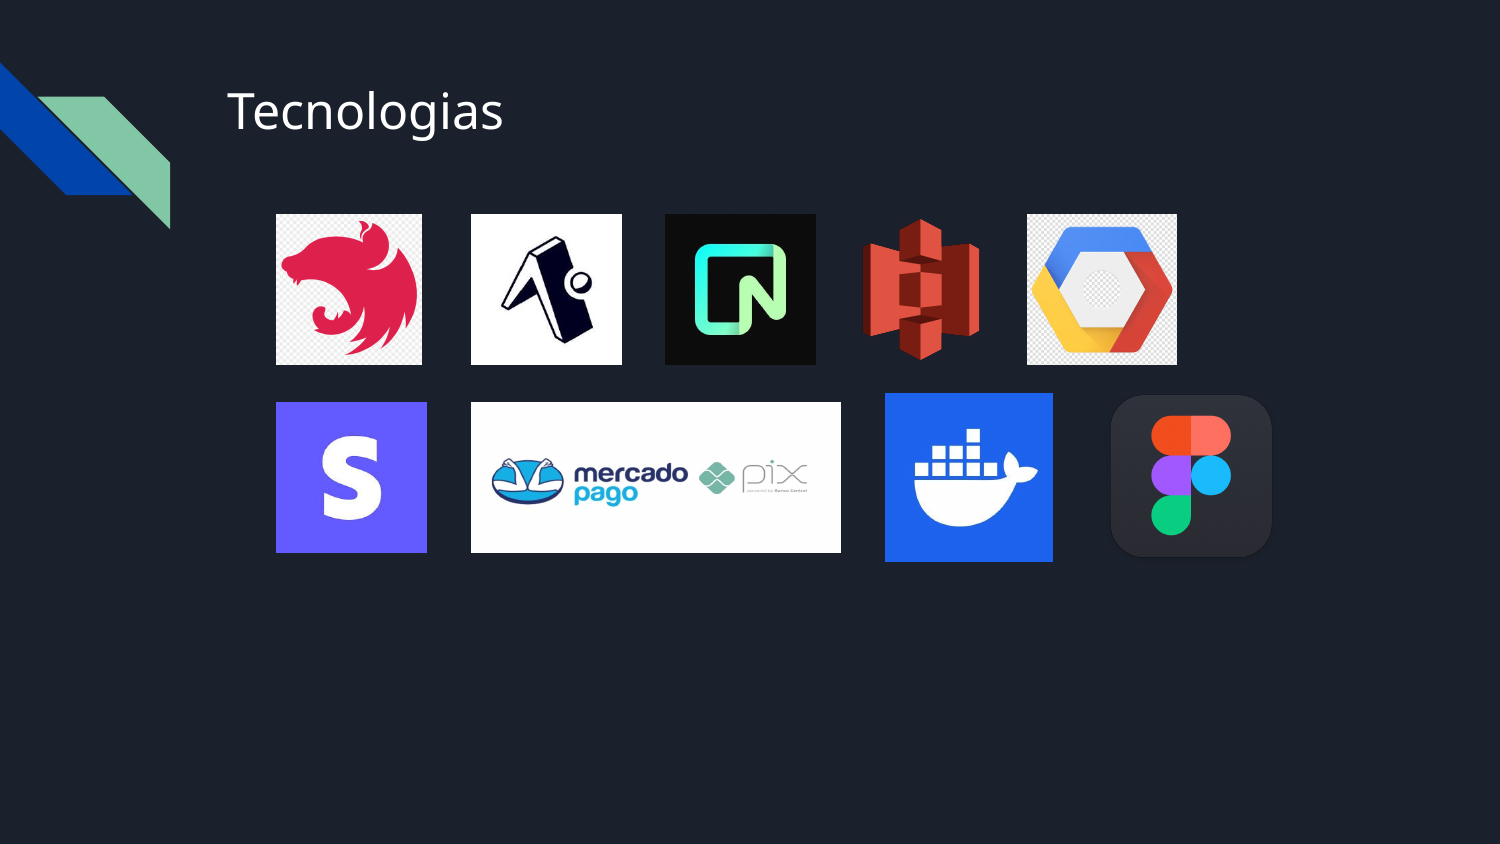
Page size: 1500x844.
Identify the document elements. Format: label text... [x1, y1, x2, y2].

picture [1026, 214, 1178, 365]
picture [664, 214, 816, 365]
picture [471, 214, 622, 365]
picture [858, 214, 984, 365]
picture [471, 402, 841, 553]
title Tecnologias [212, 64, 1368, 215]
picture [884, 393, 1053, 562]
picture [276, 214, 422, 365]
picture [1097, 383, 1285, 572]
picture [276, 402, 428, 553]
